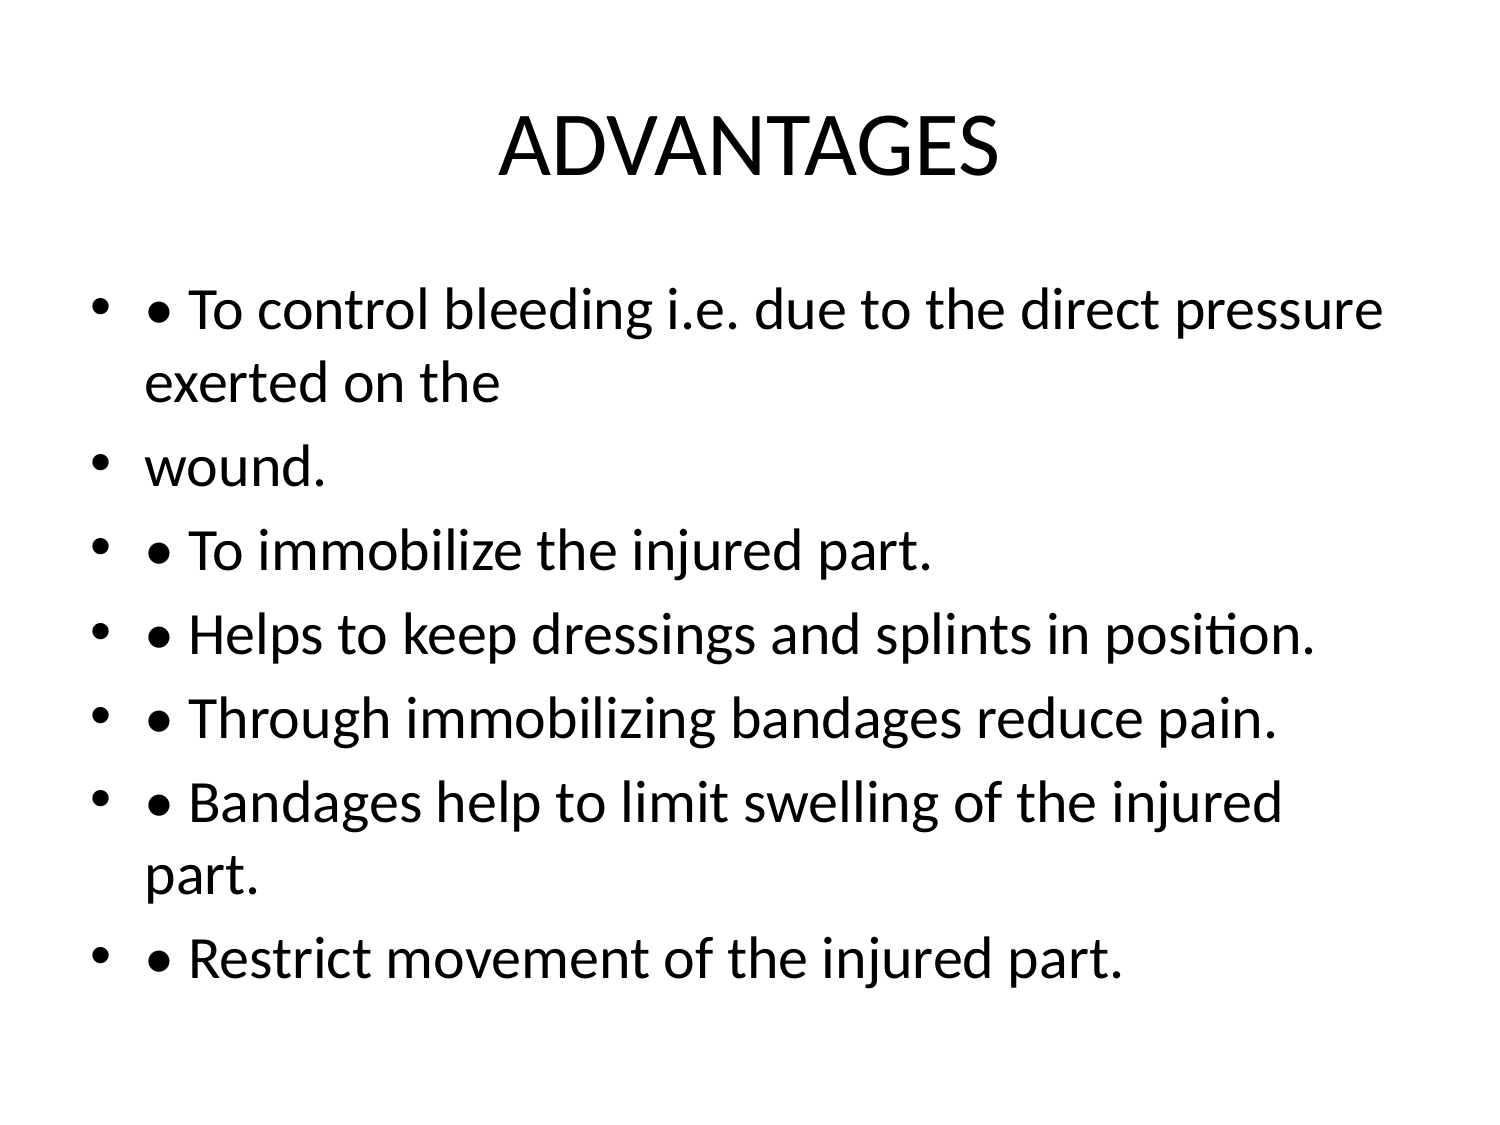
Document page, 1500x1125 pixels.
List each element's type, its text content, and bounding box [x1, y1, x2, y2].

title ADVANTAGES [75, 45, 1425, 233]
list • To control bleeding i.e. due to the direct pressure exerted on the wound. • To immobilize the injured part. • Helps to keep dressings and splints in position. • Through immobilizing bandages reduce pain. • Bandages help to limit swelling of the injured part. • Restrict movement of the injured part. [75, 262, 1425, 1005]
